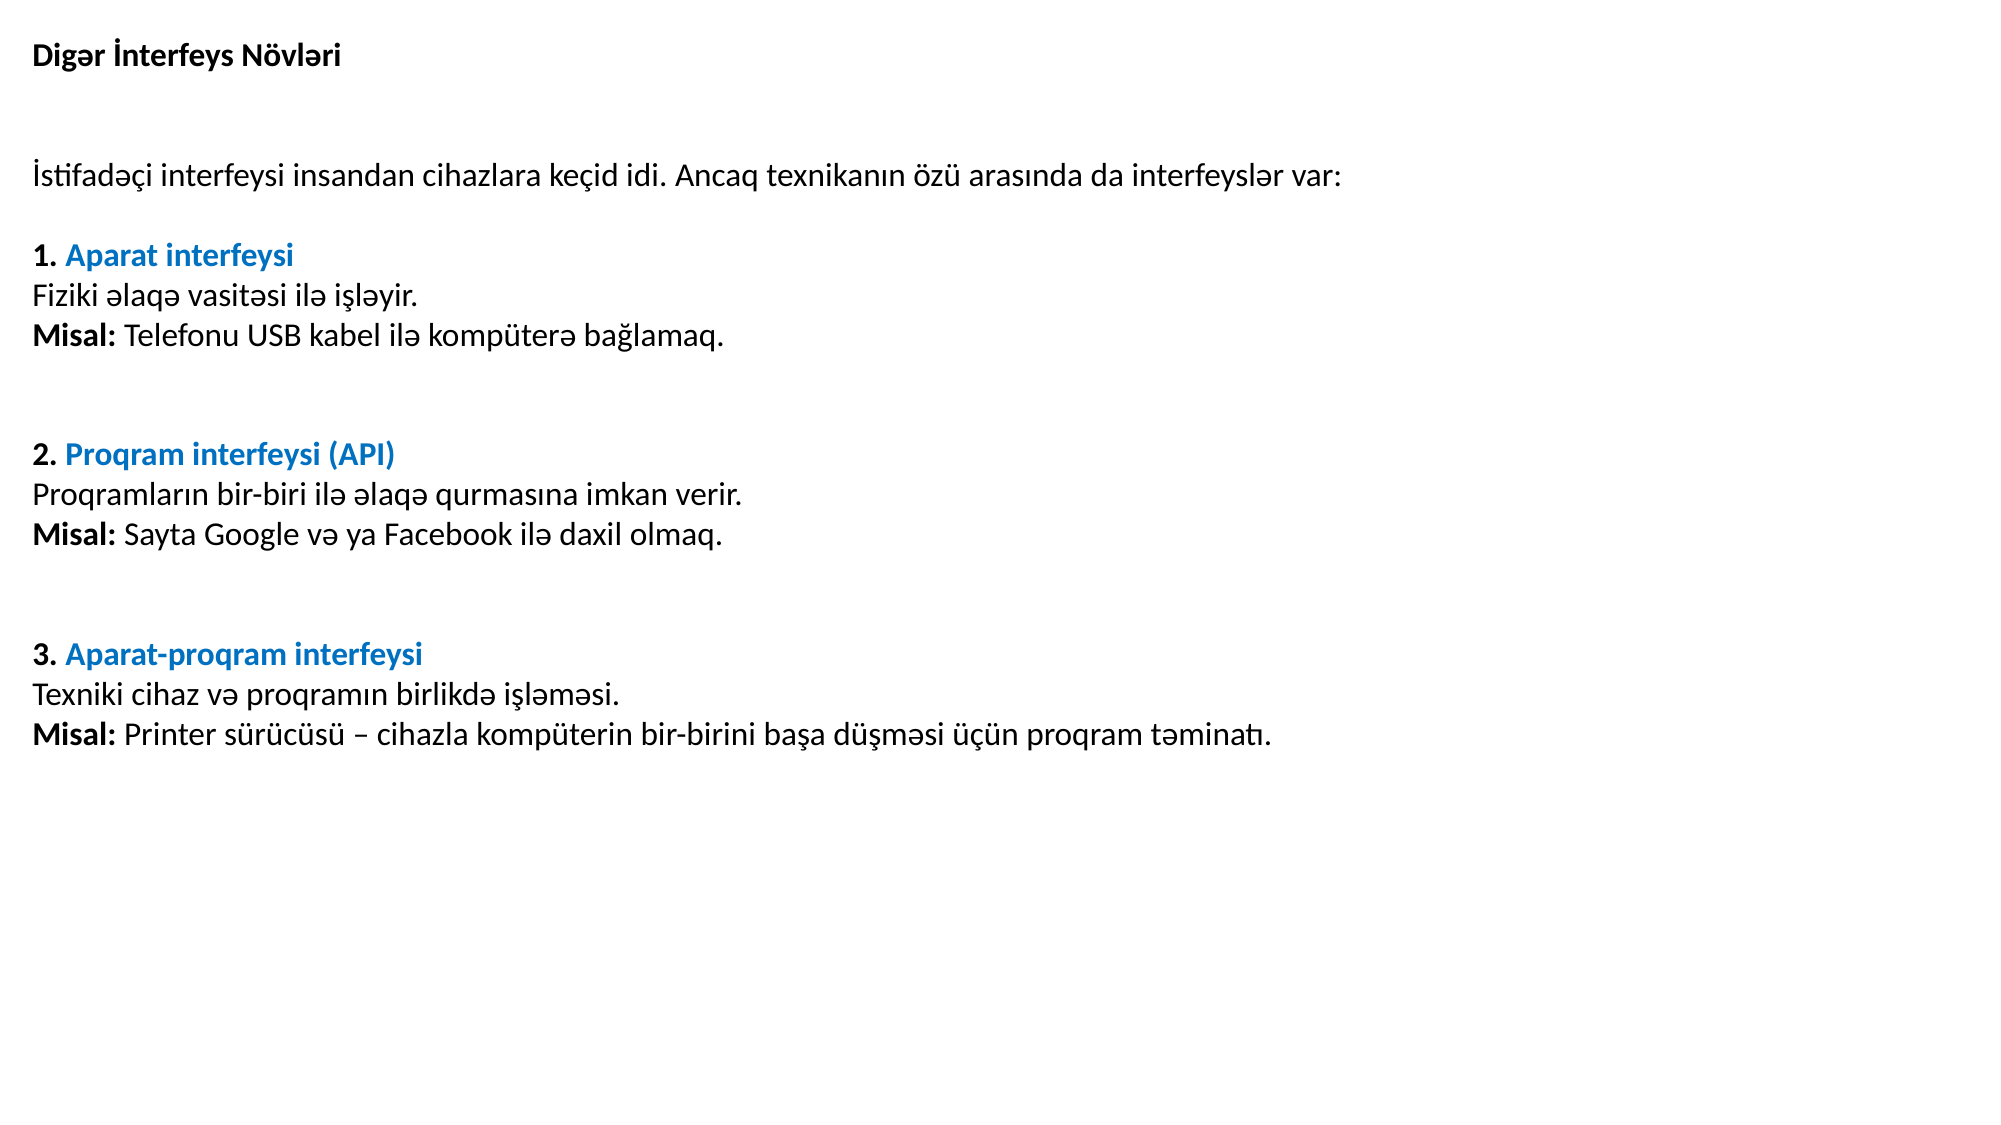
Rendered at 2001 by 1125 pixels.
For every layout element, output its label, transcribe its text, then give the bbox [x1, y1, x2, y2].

text_box Digər İnterfeys Növləri İstifadəçi interfeysi insandan cihazlara keçid idi. Ancaq texnikanın özü arasında da interfeyslər var: 1. Aparat interfeysi Fiziki əlaqə vasitəsi ilə işləyir. Misal: Telefonu USB kabel ilə kompüterə bağlamaq. 2. Proqram interfeysi (API) Proqramların bir-biri ilə əlaqə qurmasına imkan verir. Misal: Sayta Google və ya Facebook ilə daxil olmaq. 3. Aparat-proqram interfeysi Texniki cihaz və proqramın birlikdə işləməsi. Misal: Printer sürücüsü – cihazla kompüterin bir-birini başa düşməsi üçün proqram təminatı. [17, 25, 1984, 760]
